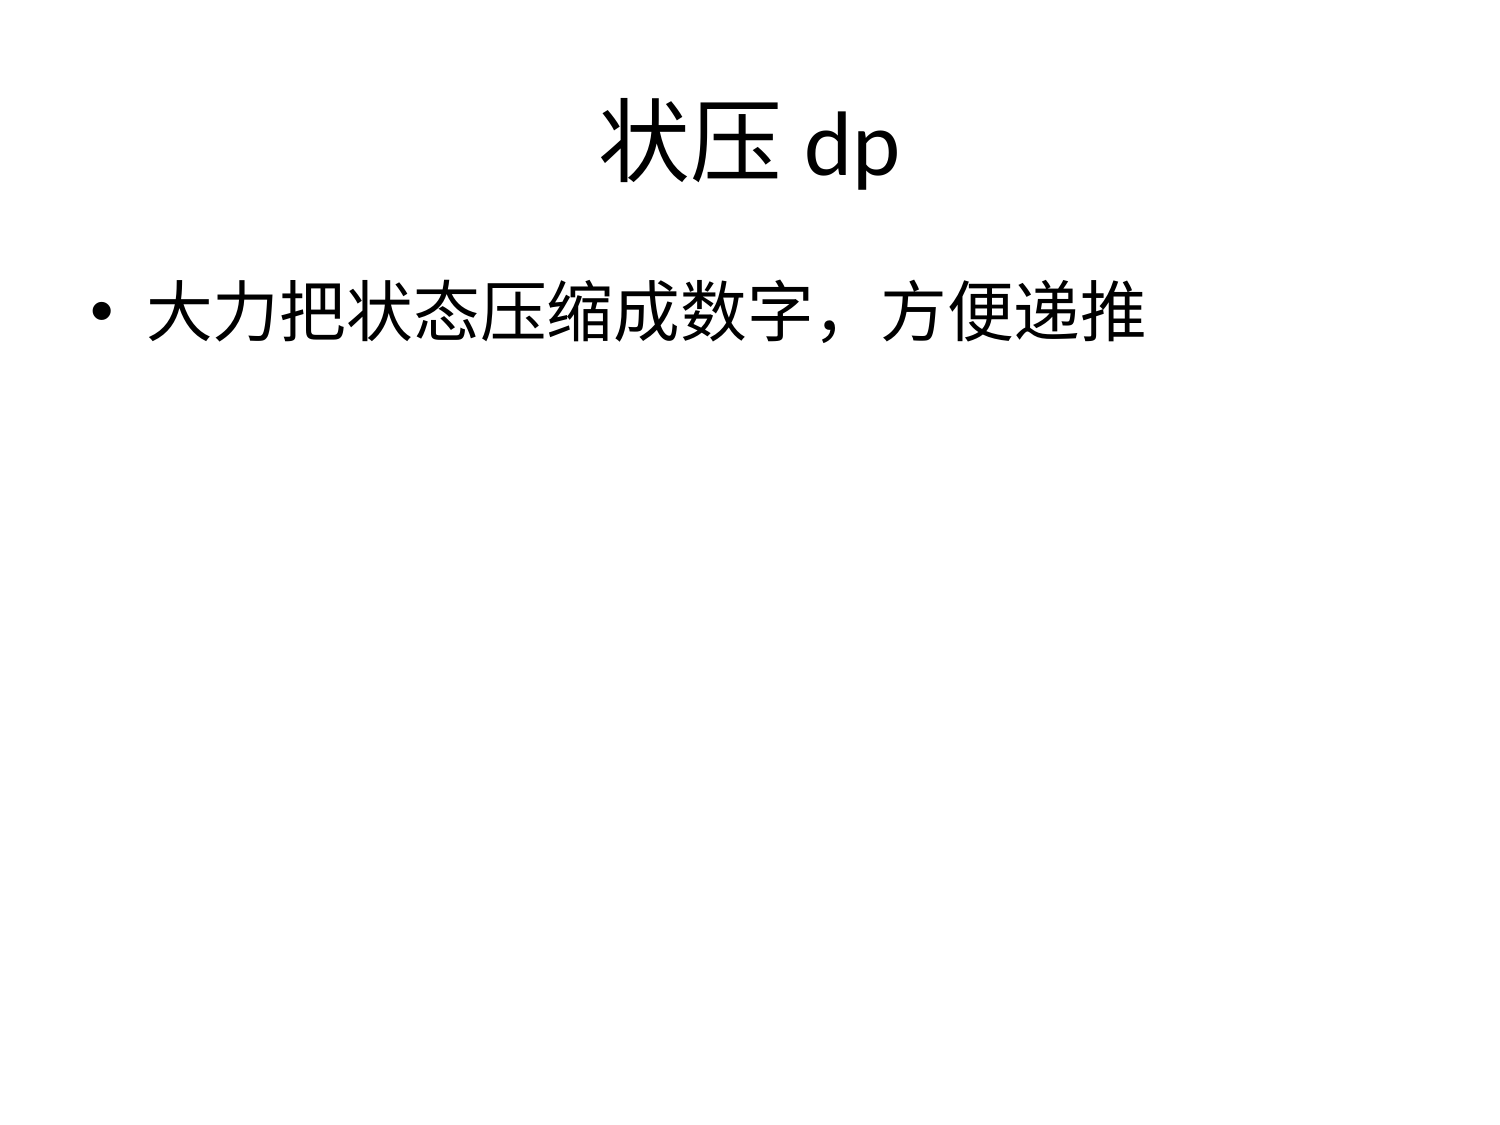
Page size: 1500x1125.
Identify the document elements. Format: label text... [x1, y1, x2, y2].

list 大力把状态压缩成数字，方便递推 [75, 262, 1425, 1005]
title 状压dp [75, 45, 1425, 233]
